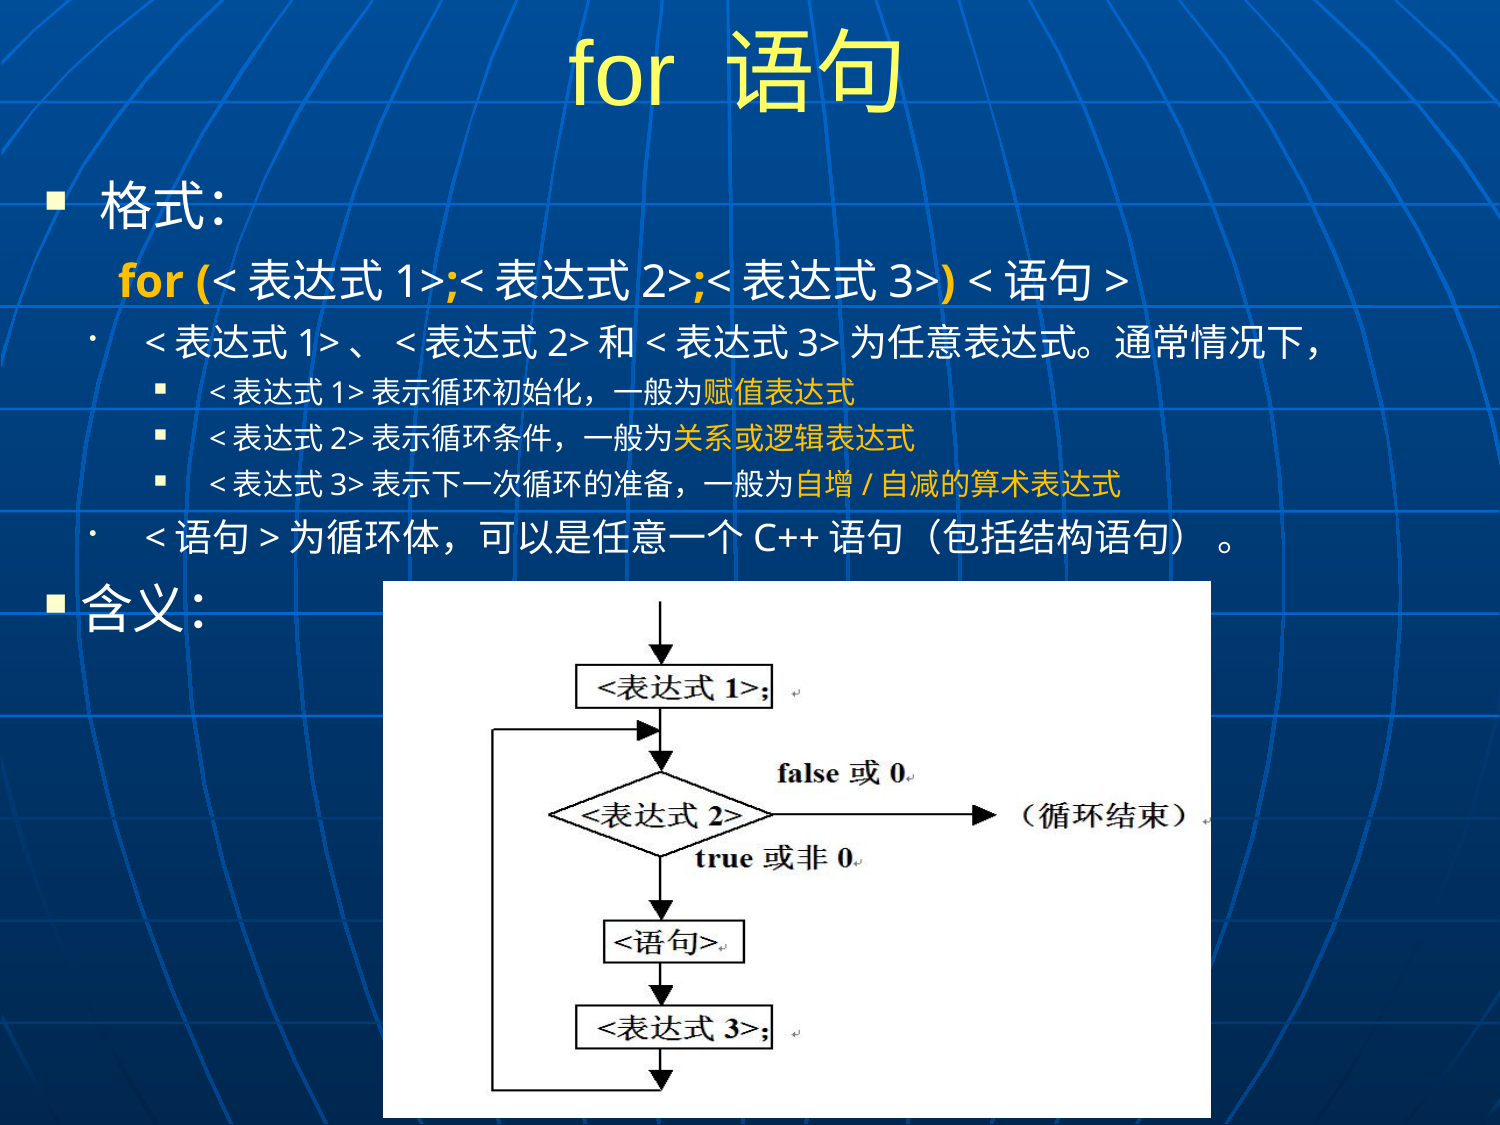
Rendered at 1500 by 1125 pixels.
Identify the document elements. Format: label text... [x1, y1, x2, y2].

title for 语句 [123, 19, 1353, 119]
picture [383, 580, 1211, 1118]
text_box 格式： for (<表达式1>;<表达式2>;<表达式3>) <语句> <表达式1>、<表达式2>和<表达式3>为任意表达式。通常情况下， <表达式1>表示循环初始化，一般为赋值表达式 <表达式2>表示循环条件，一般为关系或逻辑表达式 <表达式3>表示下一次循环的准备，一般为自增/自减的算术表达式 <语句>为循环体，可以是任意一个C++语句（包括结构语句） 。 含义： [29, 172, 1471, 657]
